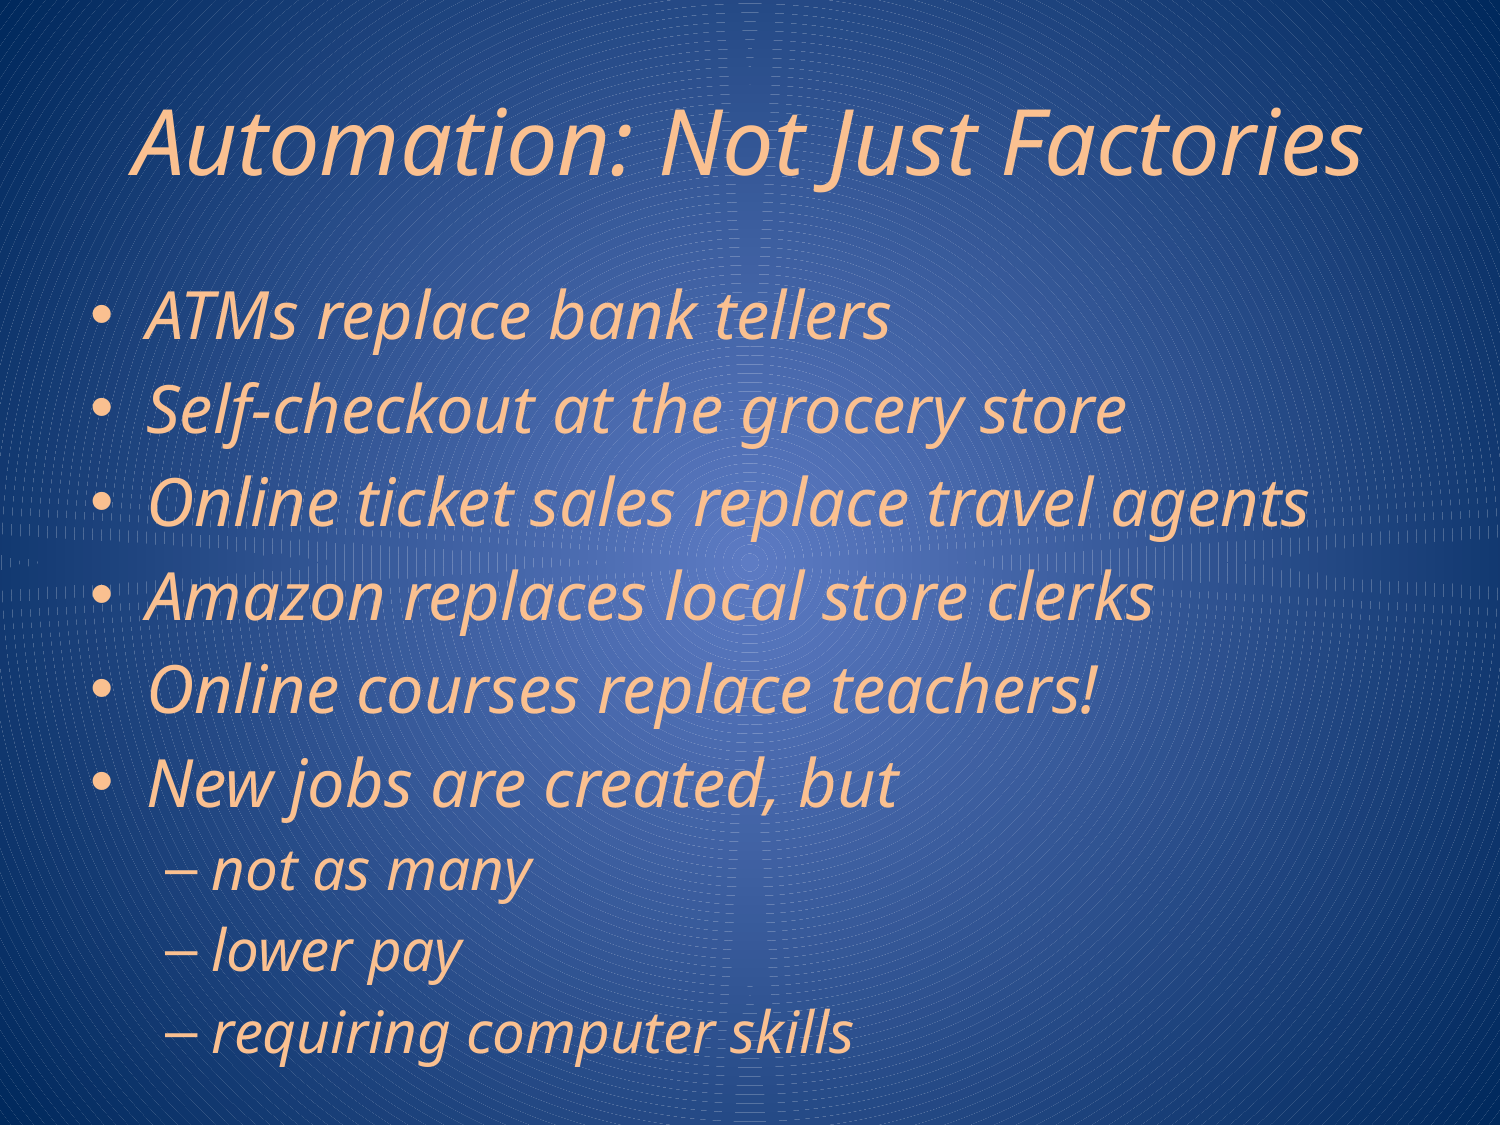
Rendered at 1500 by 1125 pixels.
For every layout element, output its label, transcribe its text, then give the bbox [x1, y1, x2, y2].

title Automation: Not Just Factories [75, 45, 1425, 233]
list ATMs replace bank tellers Self-checkout at the grocery store Online ticket sales replace travel agents Amazon replaces local store clerks Online courses replace teachers! New jobs are created, but not as many lower pay requiring computer skills [75, 265, 1425, 1077]
